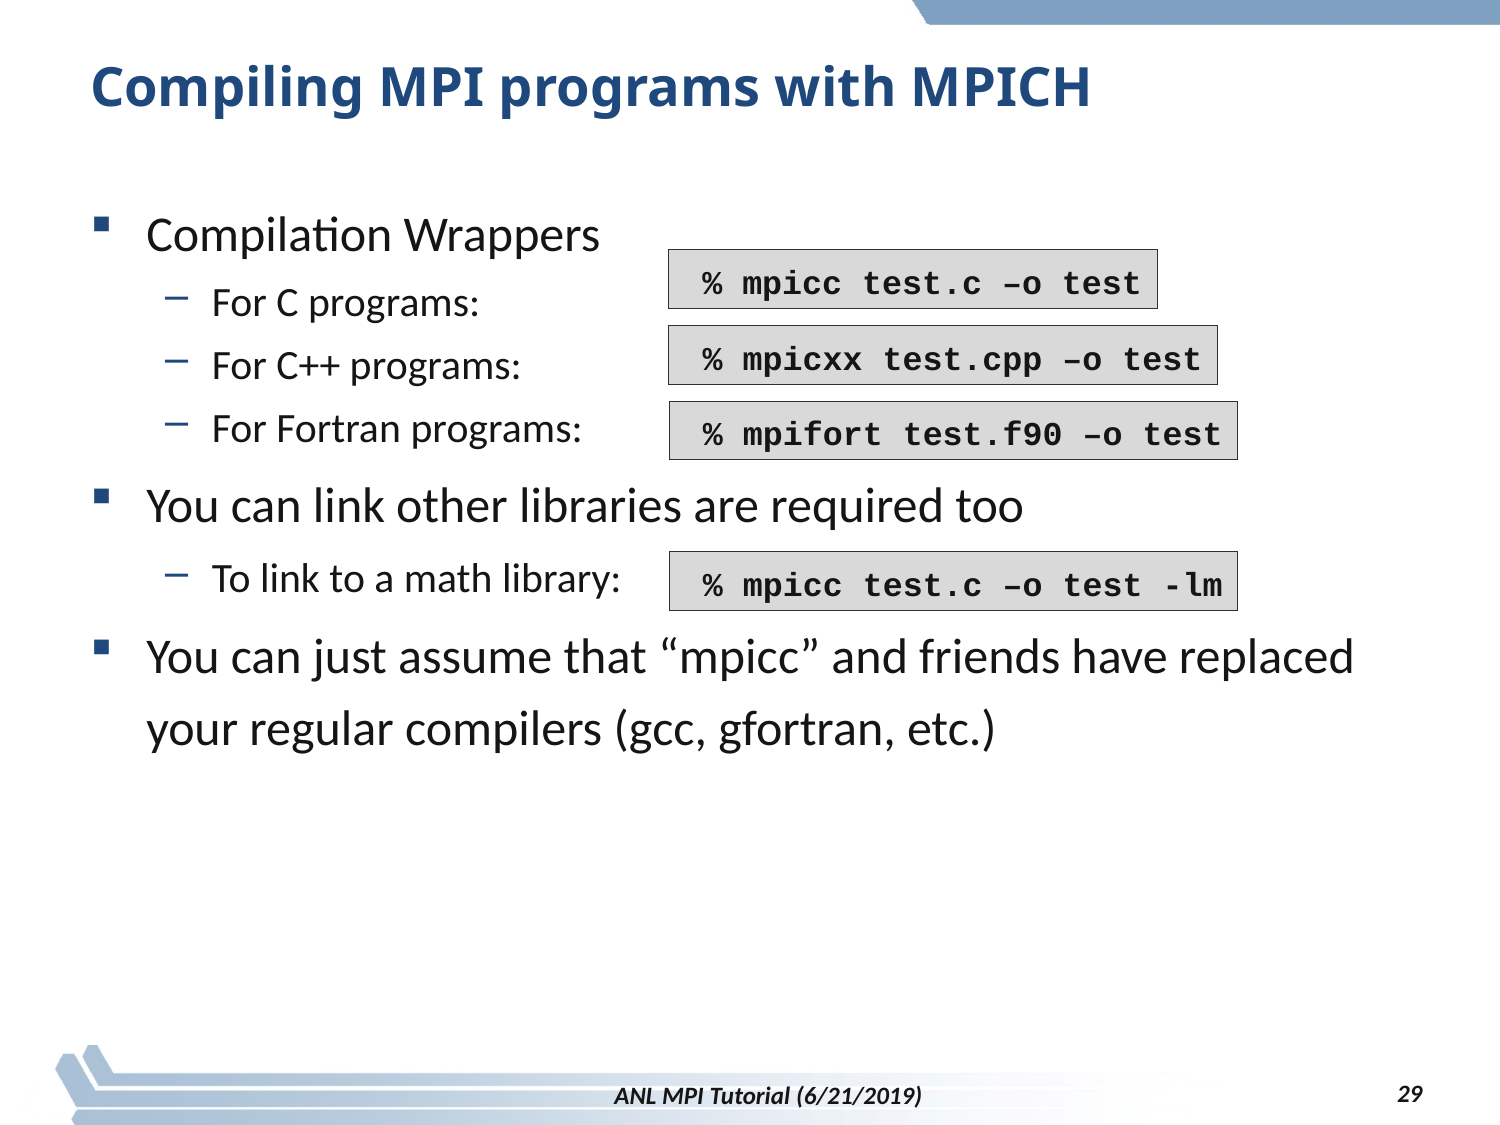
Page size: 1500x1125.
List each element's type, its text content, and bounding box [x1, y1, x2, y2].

slide_number 29 [1275, 1072, 1438, 1113]
title Compiling MPI programs with MPICH [74, 44, 1426, 176]
text_box % mpicc test.c –o test -lm [669, 551, 1238, 611]
text_box % mpifort test.f90 –o test [669, 401, 1238, 460]
text_box % mpicxx test.cpp –o test [668, 325, 1218, 385]
list Compilation Wrappers For C programs: For C++ programs: For Fortran programs: You can link other libraries are required too To link to a math library: You can just assume that “mpicc” and friends have replaced your regular compilers (gcc, gfortran, etc.) [74, 187, 1426, 1038]
text_box % mpicc test.c –o test [668, 249, 1158, 309]
footer ANL MPI Tutorial (6/21/2019) [324, 1074, 1213, 1116]
picture [0, 1037, 1500, 1125]
picture [0, 0, 1500, 26]
